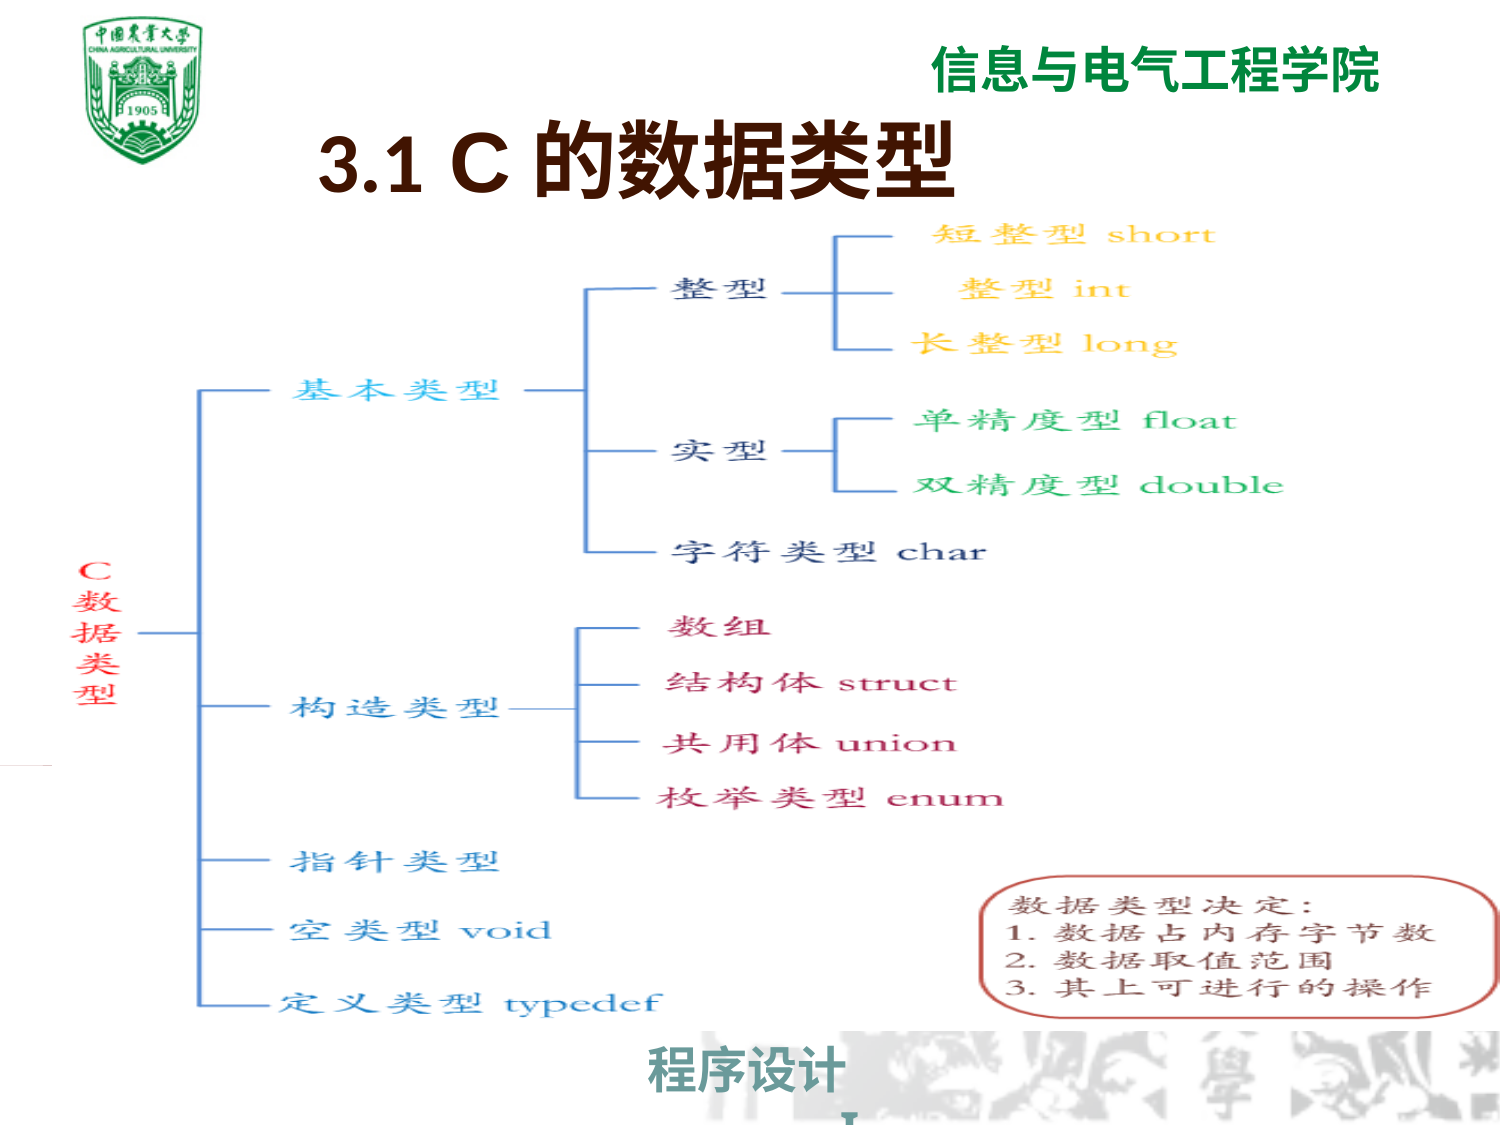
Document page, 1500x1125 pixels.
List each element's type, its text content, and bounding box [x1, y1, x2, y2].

title 3.1 C的数据类型 [0, 64, 1275, 252]
picture [80, 15, 206, 64]
picture [52, 207, 1500, 1125]
